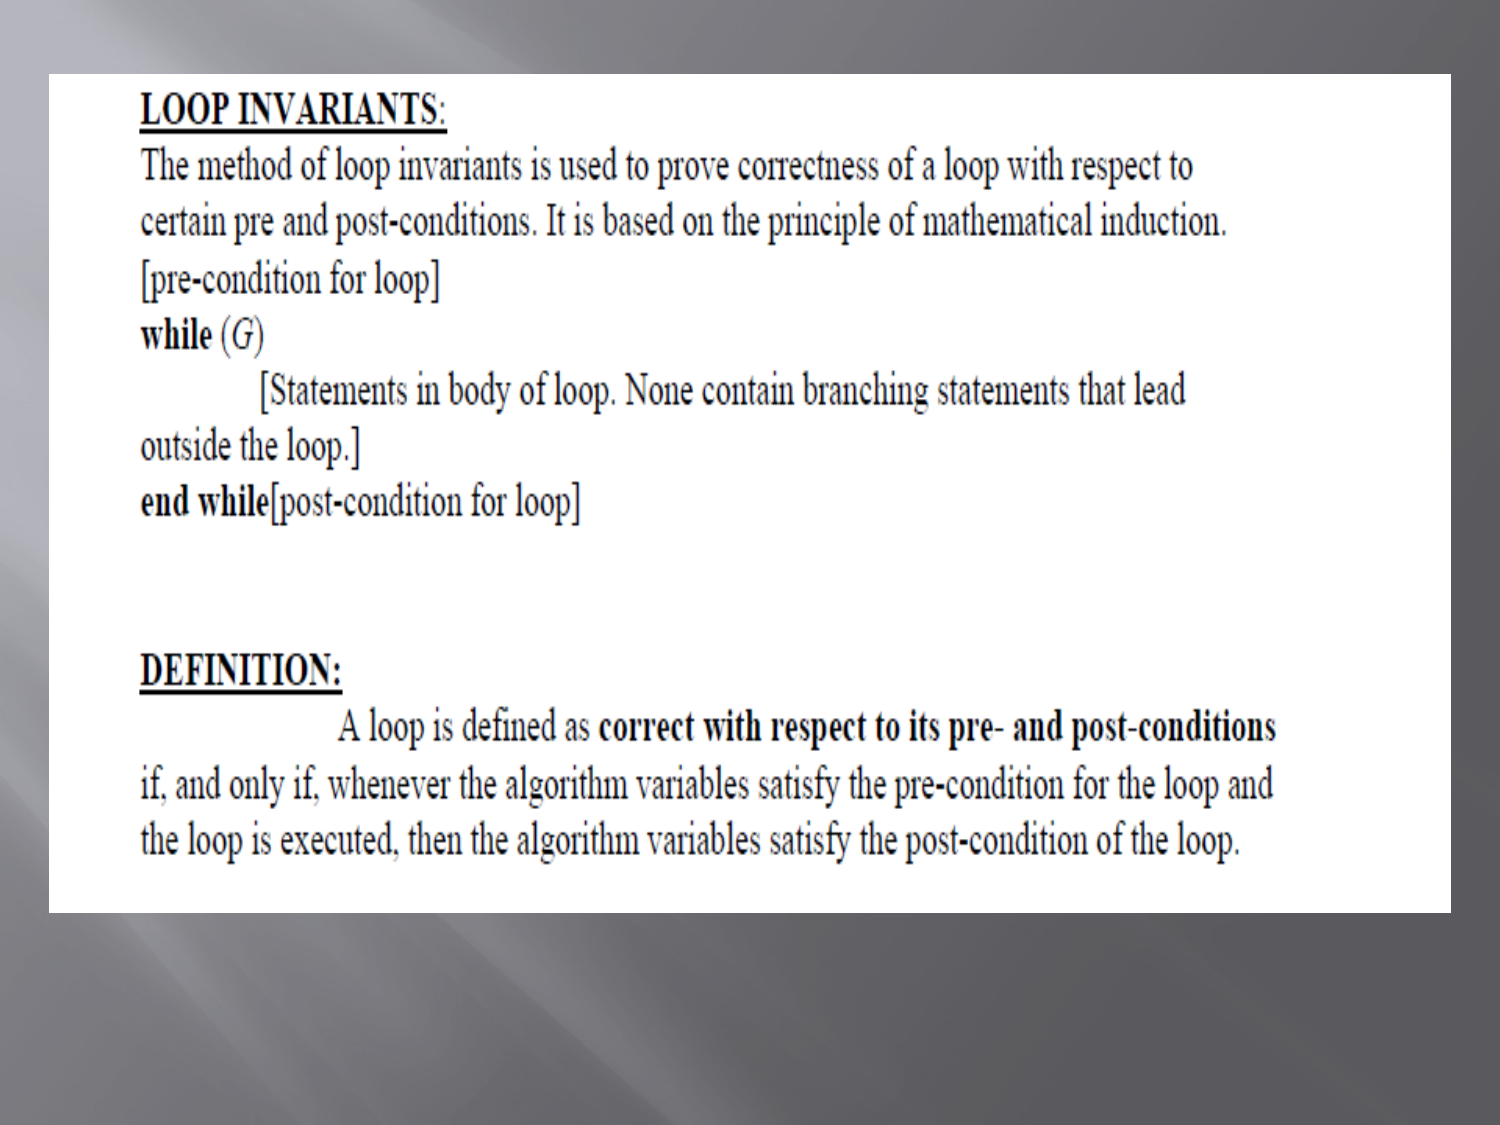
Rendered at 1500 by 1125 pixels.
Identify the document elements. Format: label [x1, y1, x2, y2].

picture [48, 74, 1451, 913]
